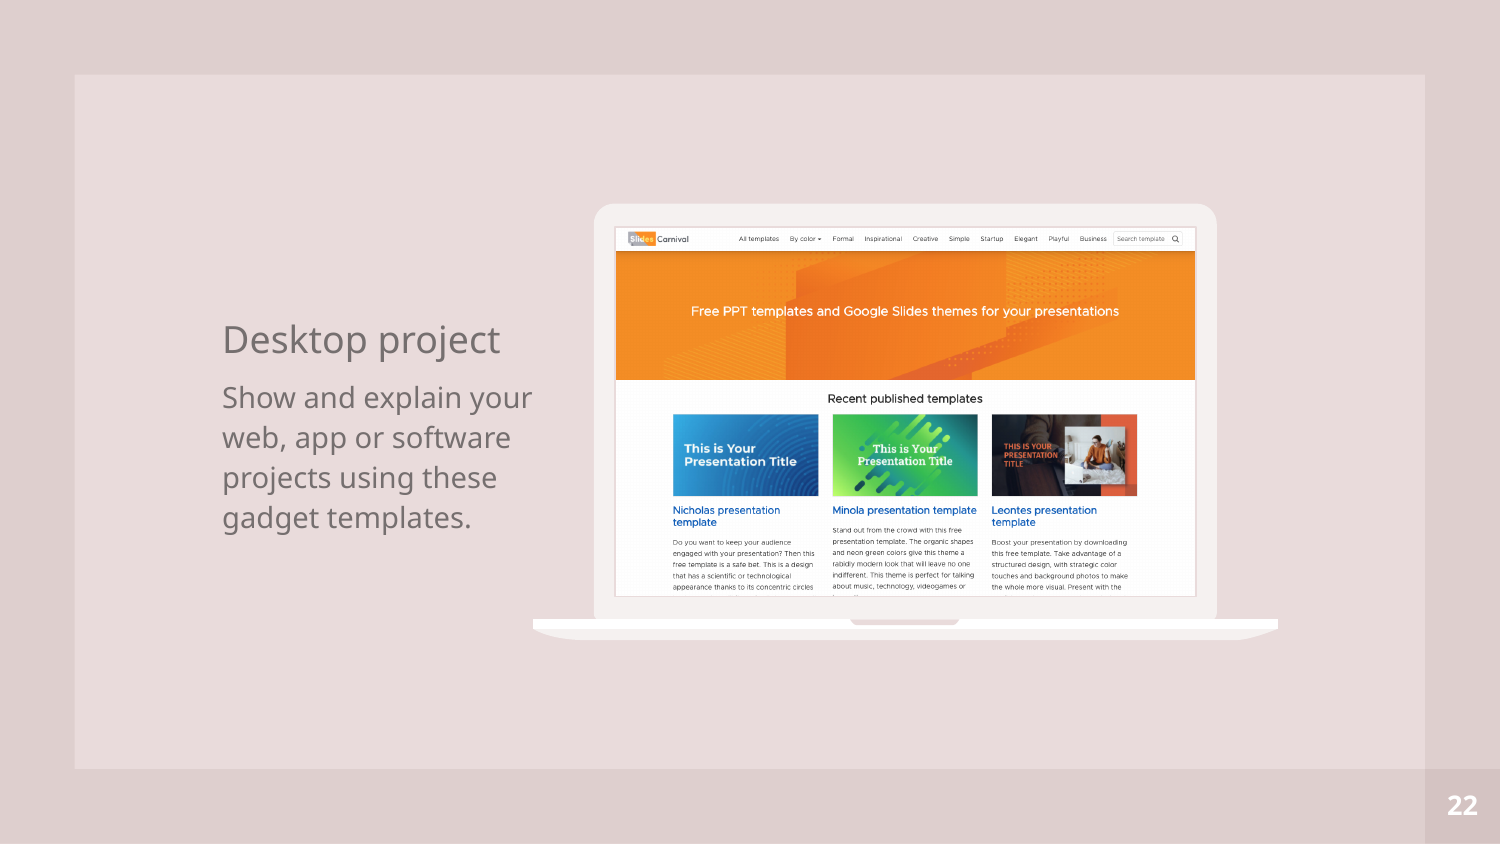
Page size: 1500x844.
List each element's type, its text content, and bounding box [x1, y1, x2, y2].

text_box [532, 203, 1279, 641]
list Desktop project Show and explain your web, app or software projects using these gadget templates. [221, 75, 552, 769]
picture [615, 227, 1196, 596]
slide_number 22 [1425, 769, 1500, 844]
